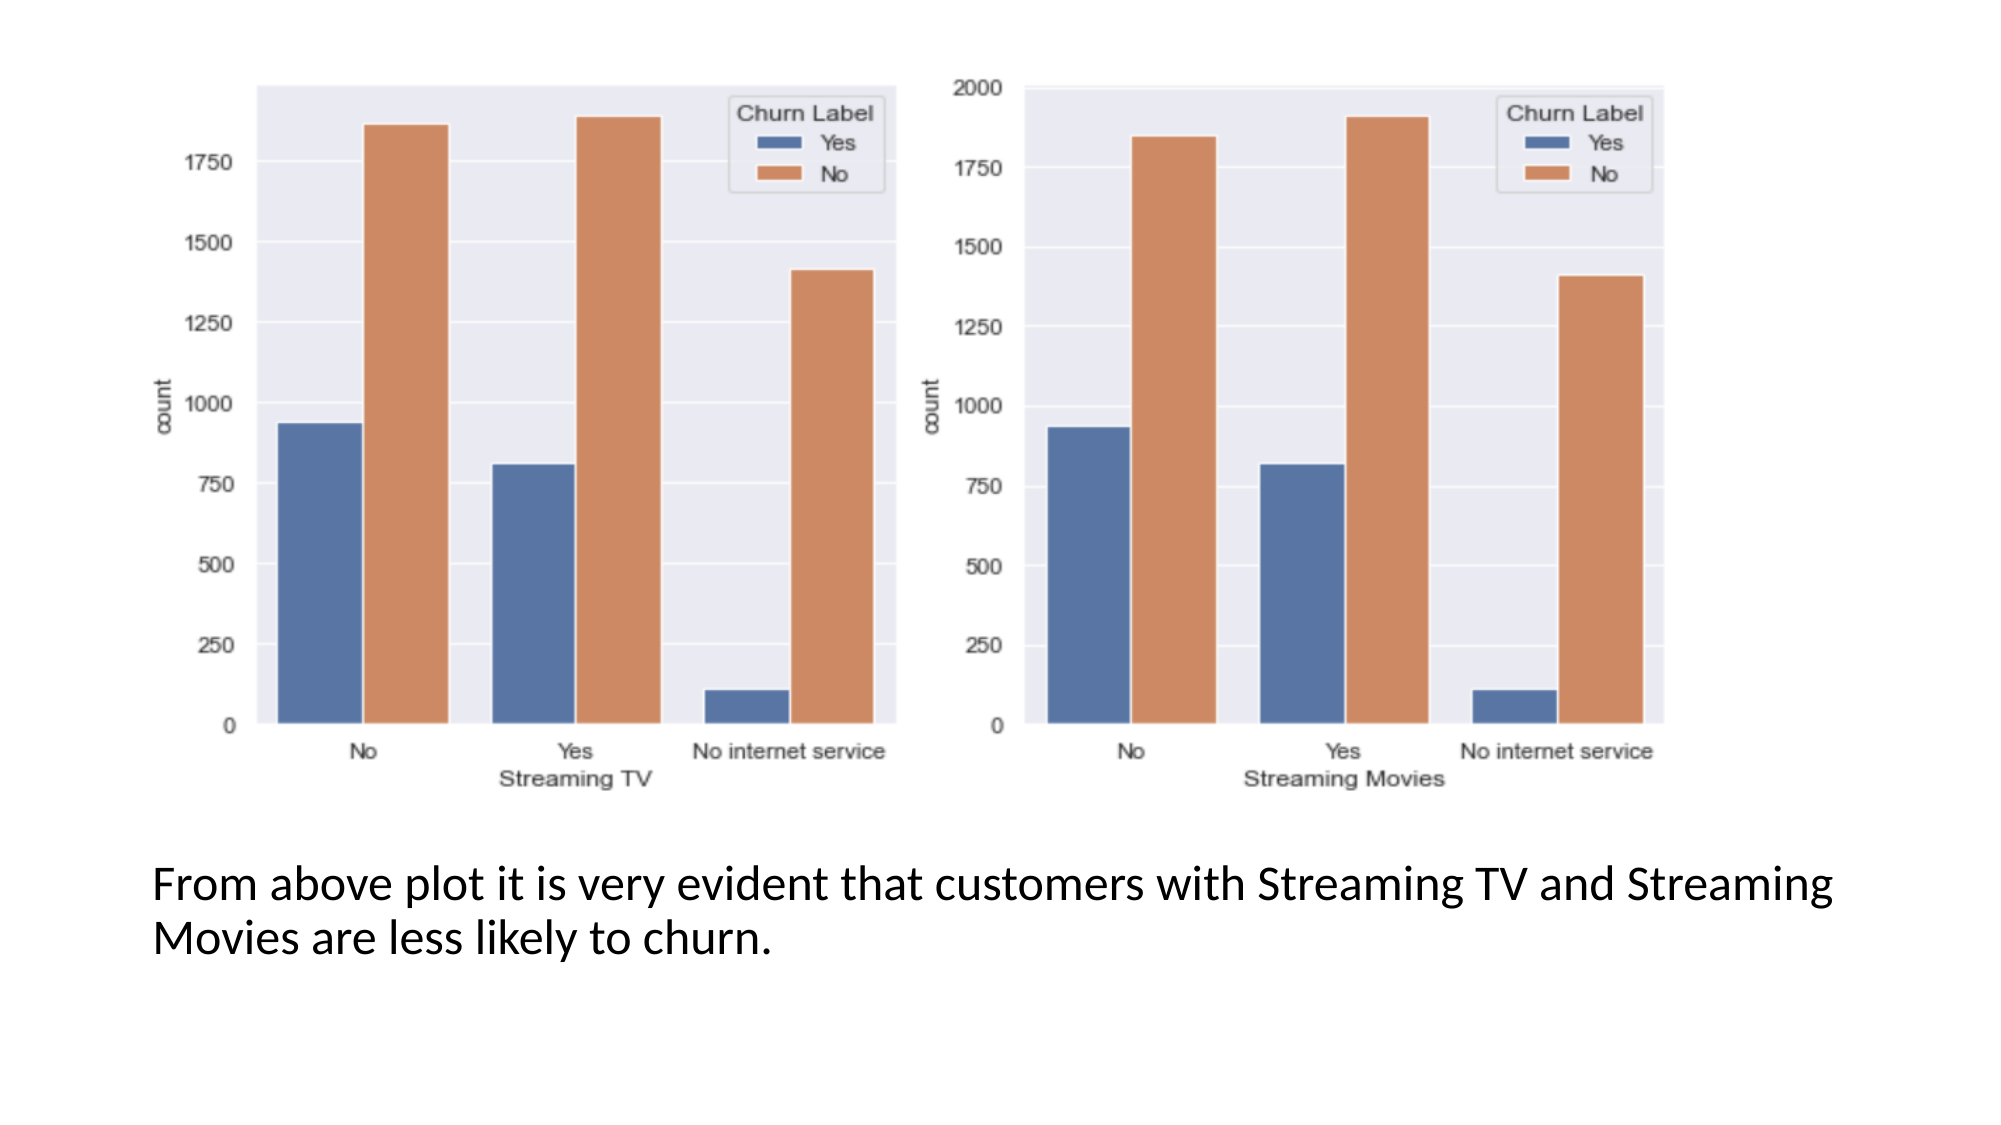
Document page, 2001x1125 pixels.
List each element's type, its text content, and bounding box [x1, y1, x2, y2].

list From above plot it is very evident that customers with Streaming TV and Streaming Movies are less likely to churn. [137, 21, 1863, 1014]
picture [86, 53, 1787, 808]
